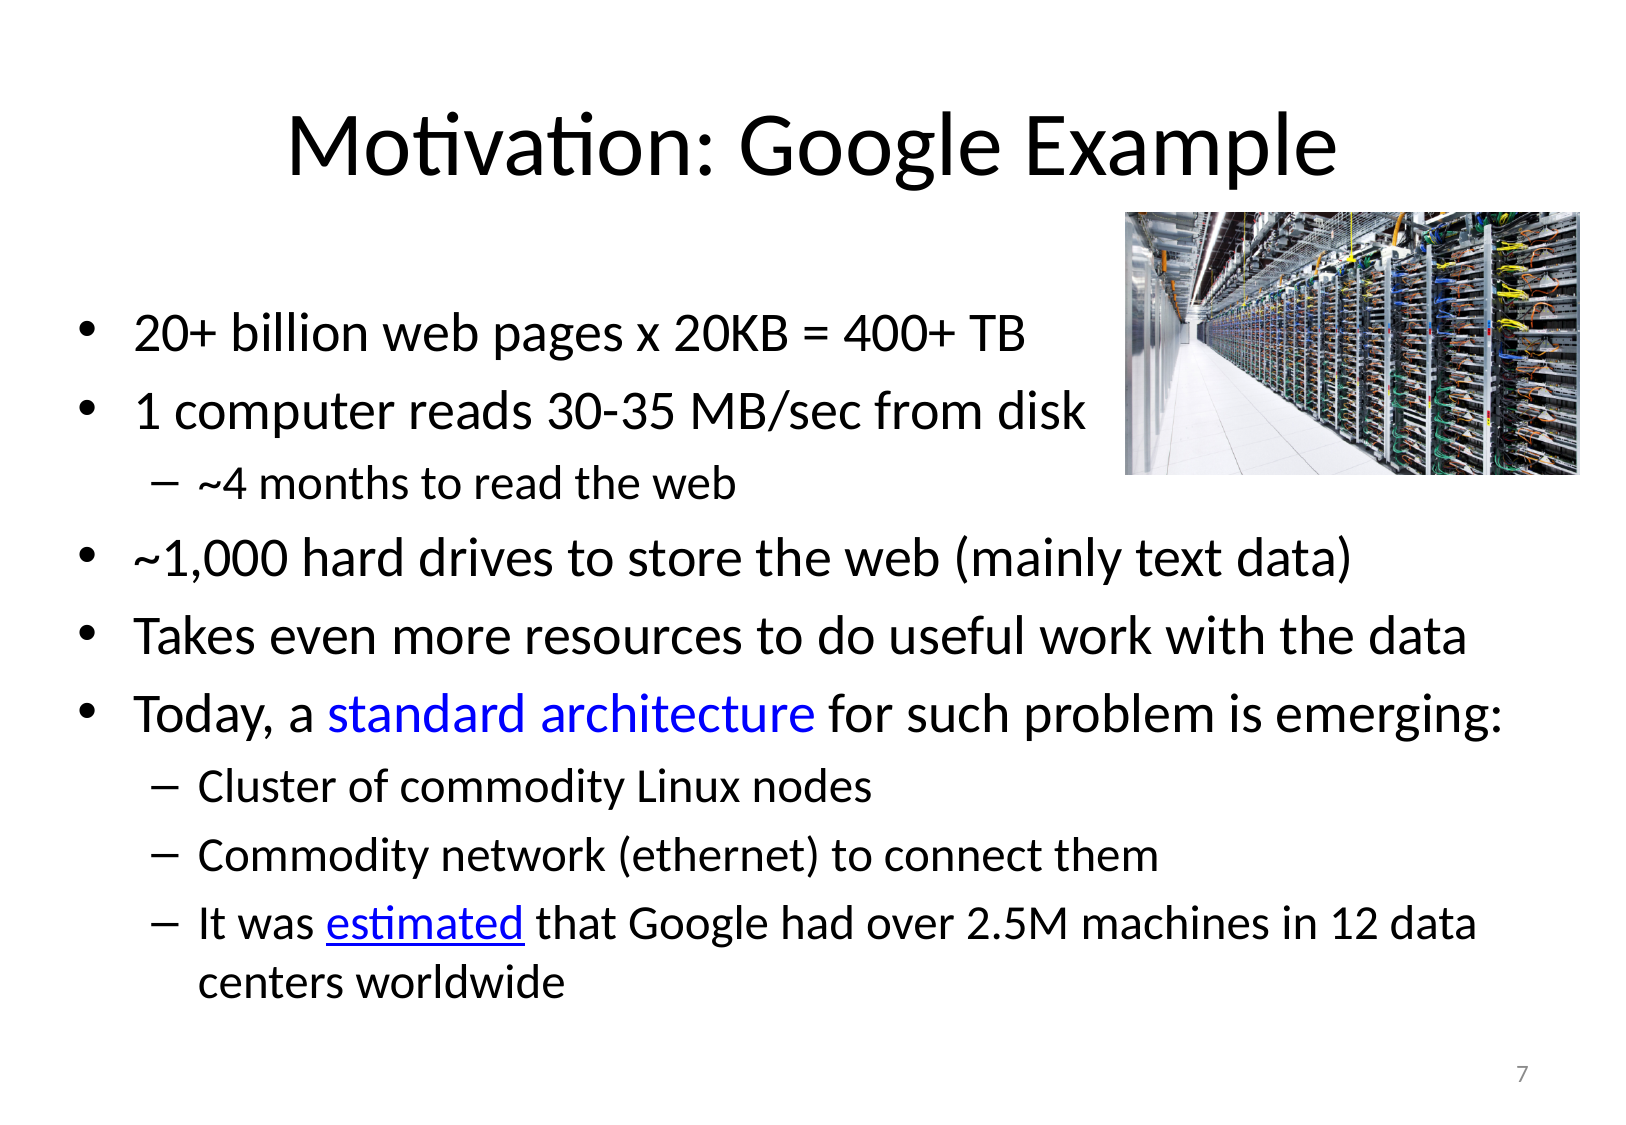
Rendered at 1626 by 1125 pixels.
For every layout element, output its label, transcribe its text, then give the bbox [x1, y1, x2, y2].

list 20+ billion web pages x 20KB = 400+ TB 1 computer reads 30-35 MB/sec from disk ~4 months to read the web ~1,000 hard drives to store the web (mainly text data) Takes even more resources to do useful work with the data Today, a standard architecture for such problem is emerging: Cluster of commodity Linux nodes Commodity network (ethernet) to connect them It was estimated that Google had over 2.5M machines in 12 data centers worldwide [62, 287, 1525, 1030]
picture [1124, 212, 1580, 476]
title Motivation: Google Example [81, 45, 1544, 233]
slide_number 7 [1164, 1042, 1544, 1103]
